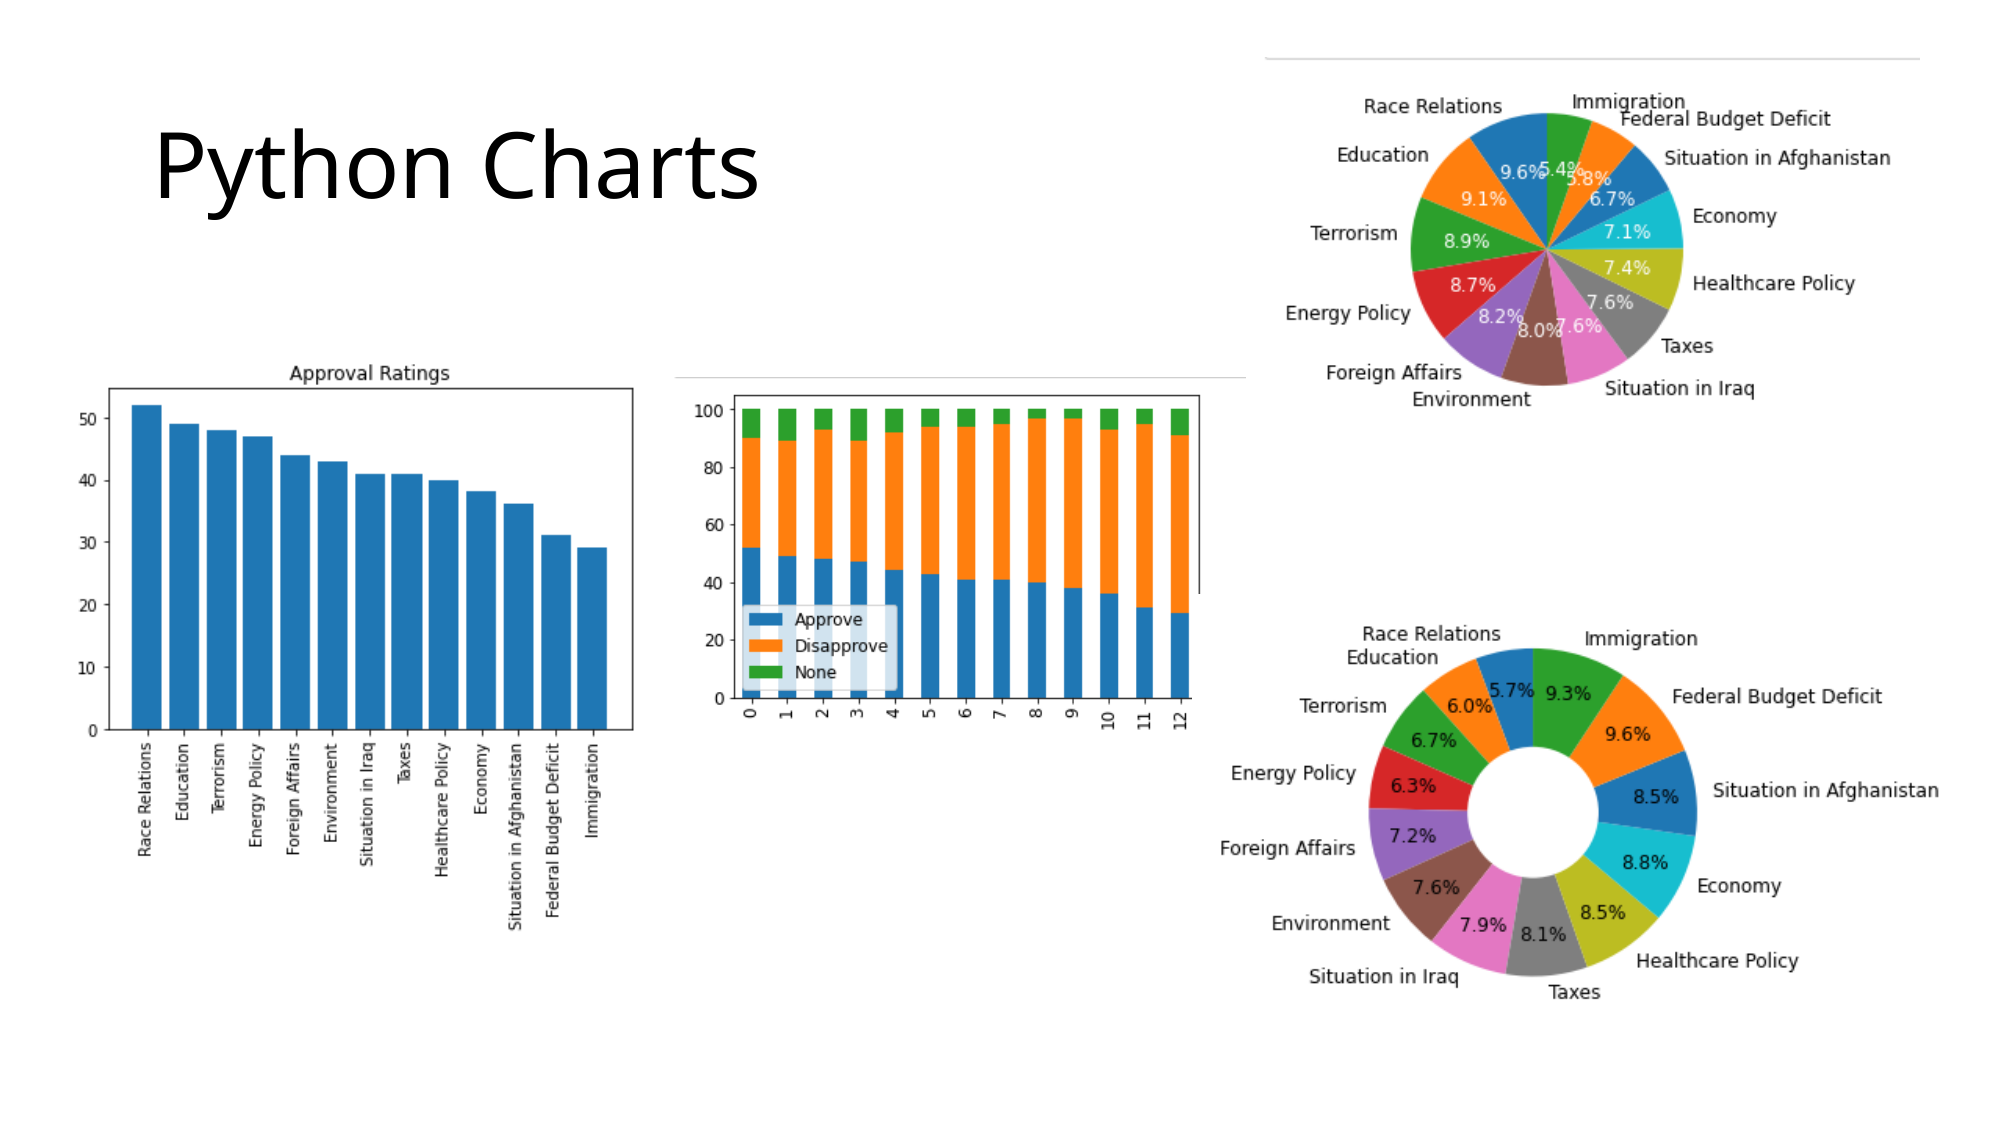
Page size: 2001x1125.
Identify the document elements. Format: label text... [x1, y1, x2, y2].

picture [673, 57, 1973, 1032]
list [54, 349, 690, 950]
title Python Charts [137, 59, 1245, 278]
